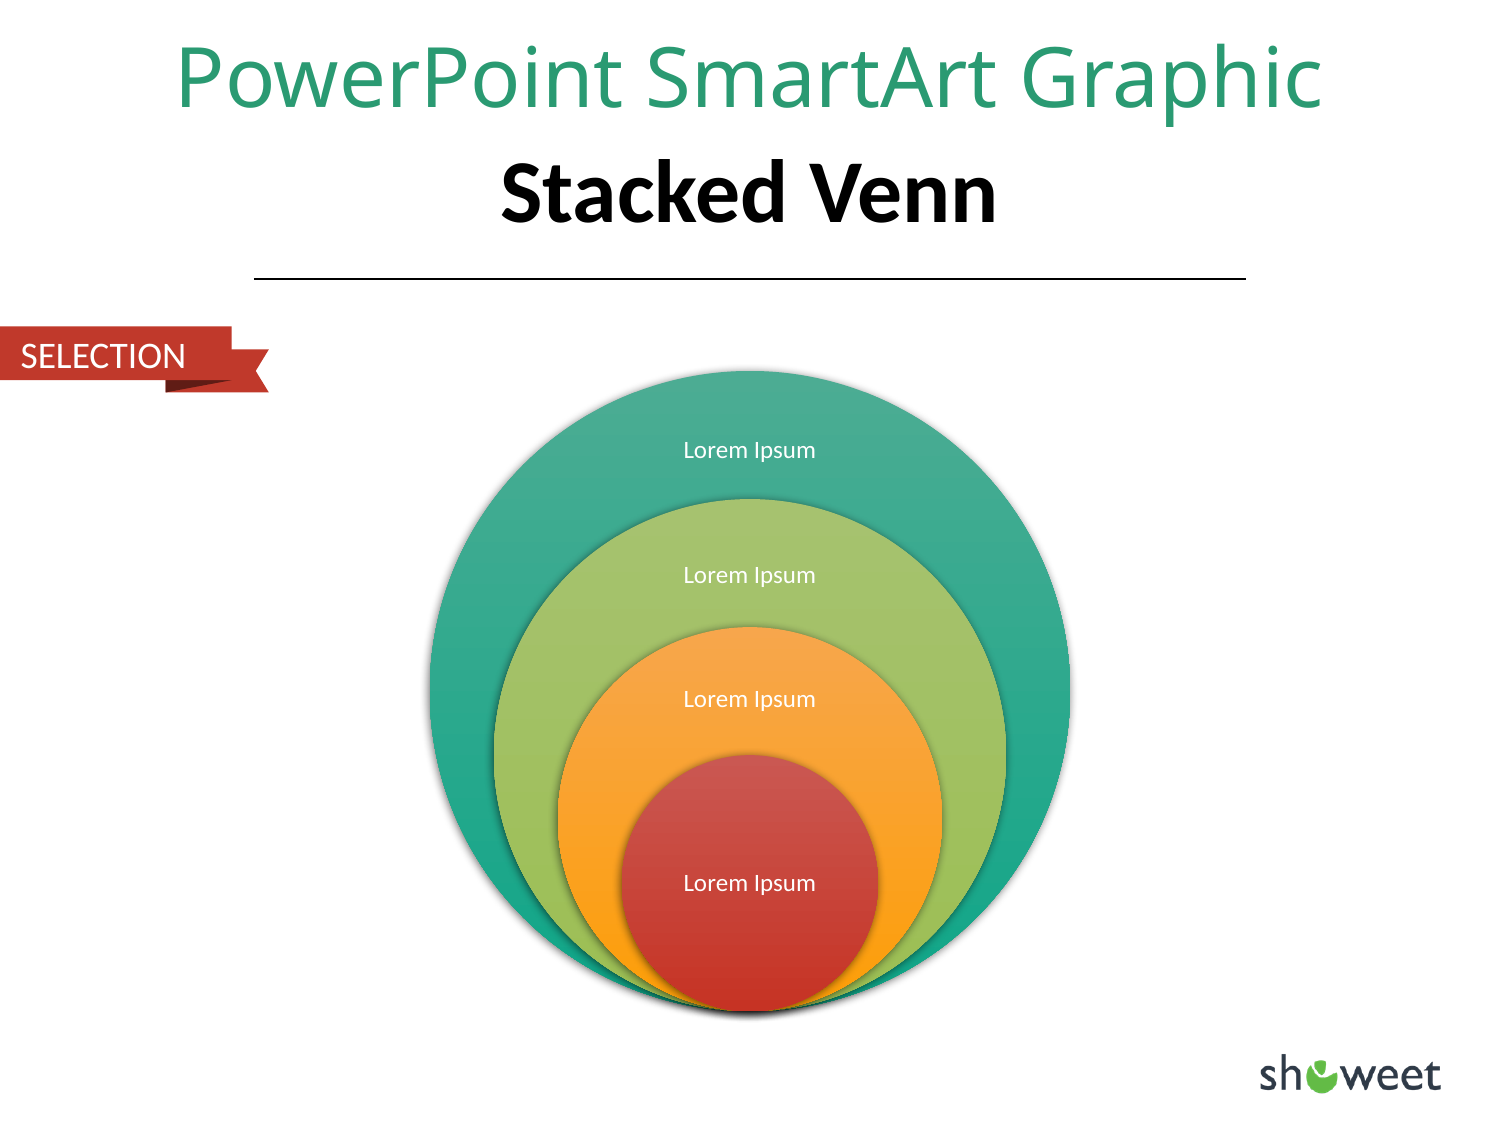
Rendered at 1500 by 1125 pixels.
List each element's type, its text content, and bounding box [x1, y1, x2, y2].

picture [1246, 1046, 1455, 1105]
title Stacked Venn [103, 137, 1397, 250]
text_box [139, 370, 1361, 1012]
